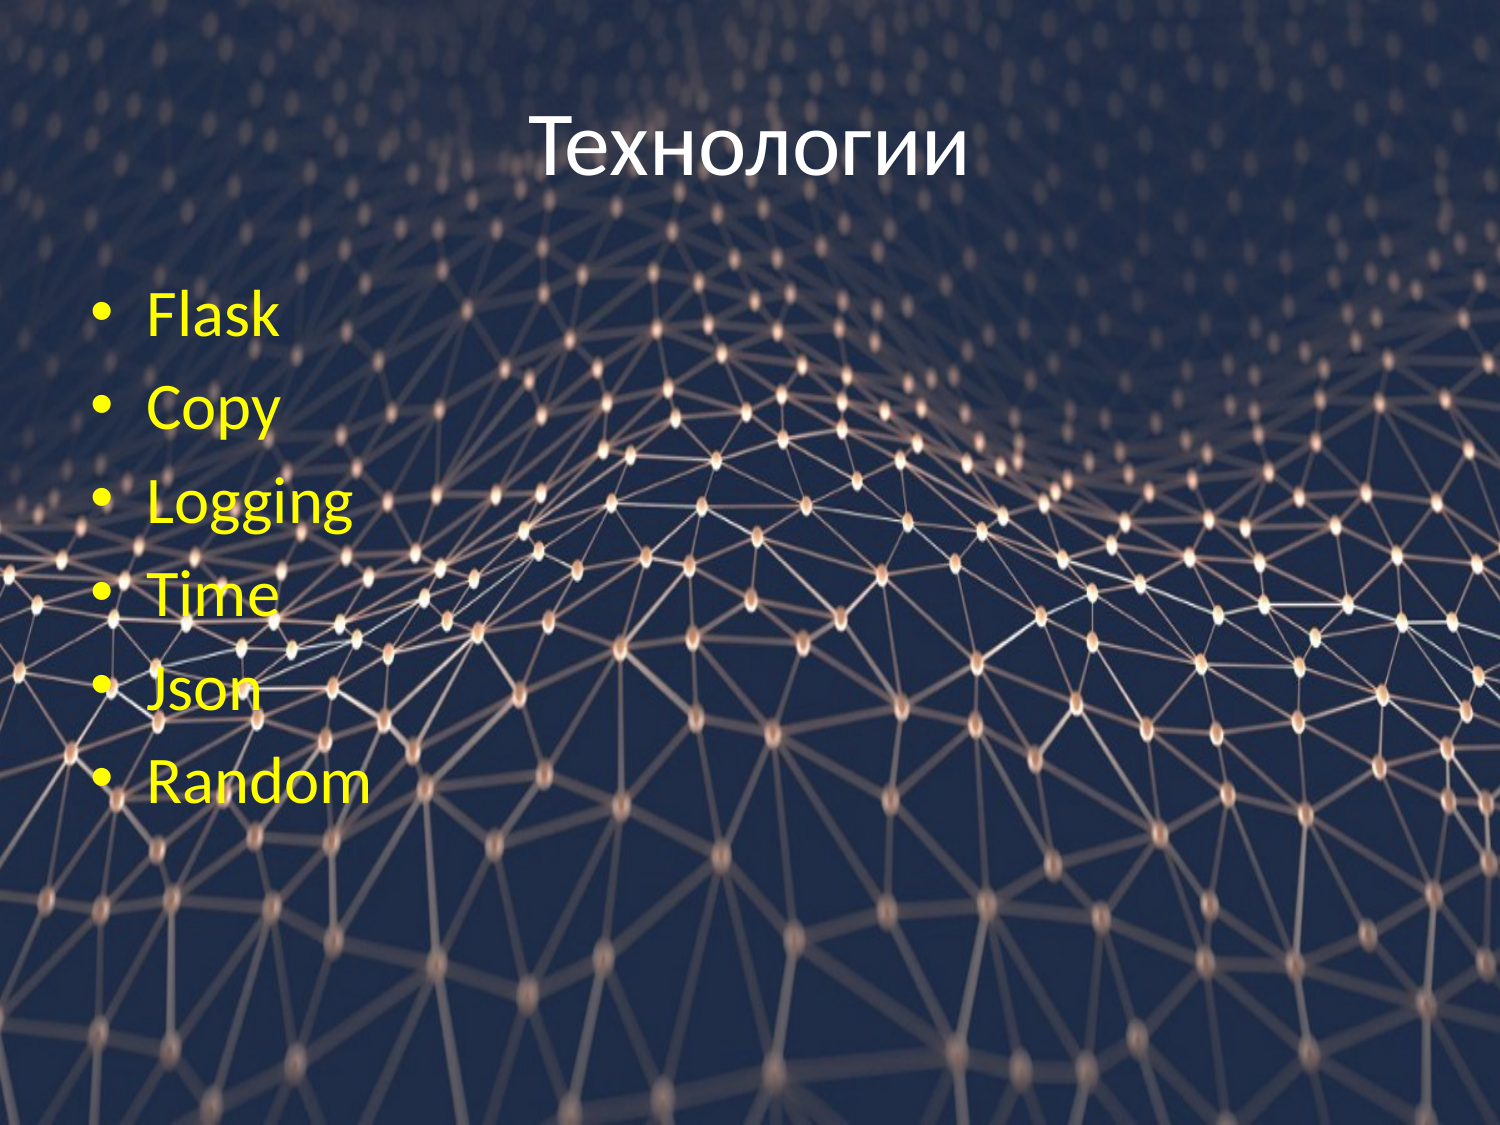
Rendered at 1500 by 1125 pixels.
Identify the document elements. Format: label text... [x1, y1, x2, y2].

picture [0, 0, 1500, 1125]
list Flask Copy Logging Time Json Random [75, 262, 1425, 1005]
title Технологии [75, 45, 1425, 233]
